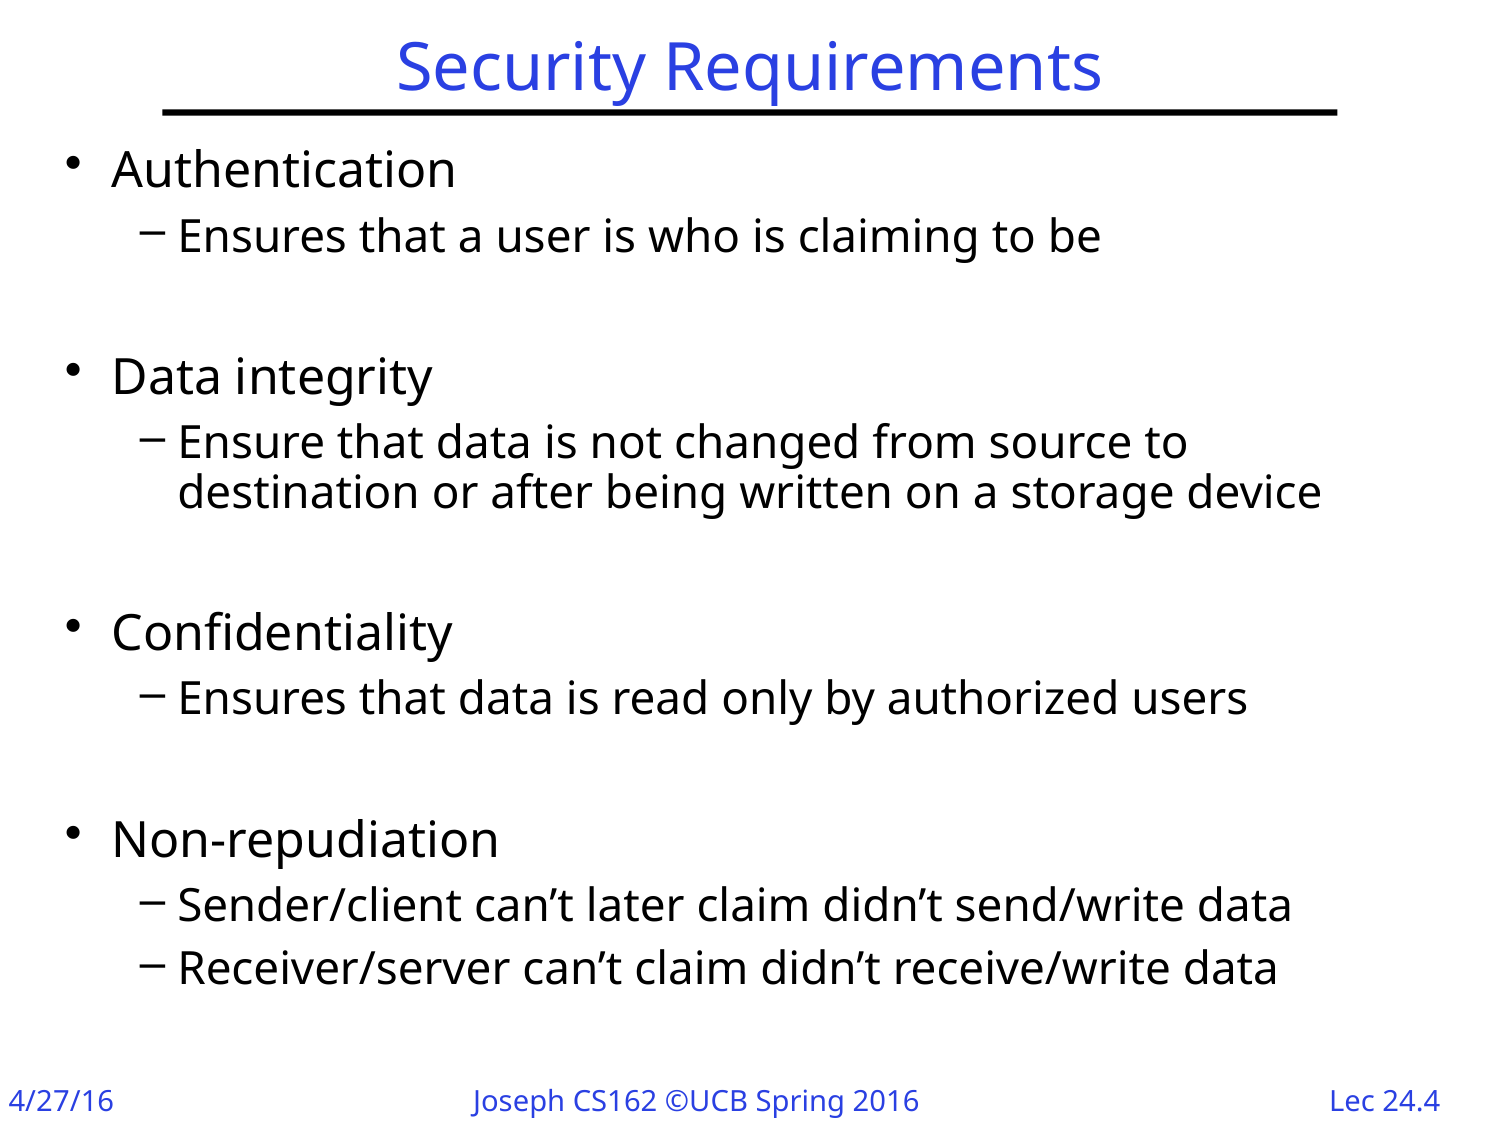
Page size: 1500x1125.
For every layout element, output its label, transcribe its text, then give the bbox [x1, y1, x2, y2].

list Authentication Ensures that a user is who is claiming to be Data integrity Ensure that data is not changed from source to destination or after being written on a storage device Confidentiality Ensures that data is read only by authorized users Non-repudiation Sender/client can’t later claim didn’t send/write data Receiver/server can’t claim didn’t receive/write data [50, 137, 1425, 1050]
title Security Requirements [162, 24, 1338, 113]
